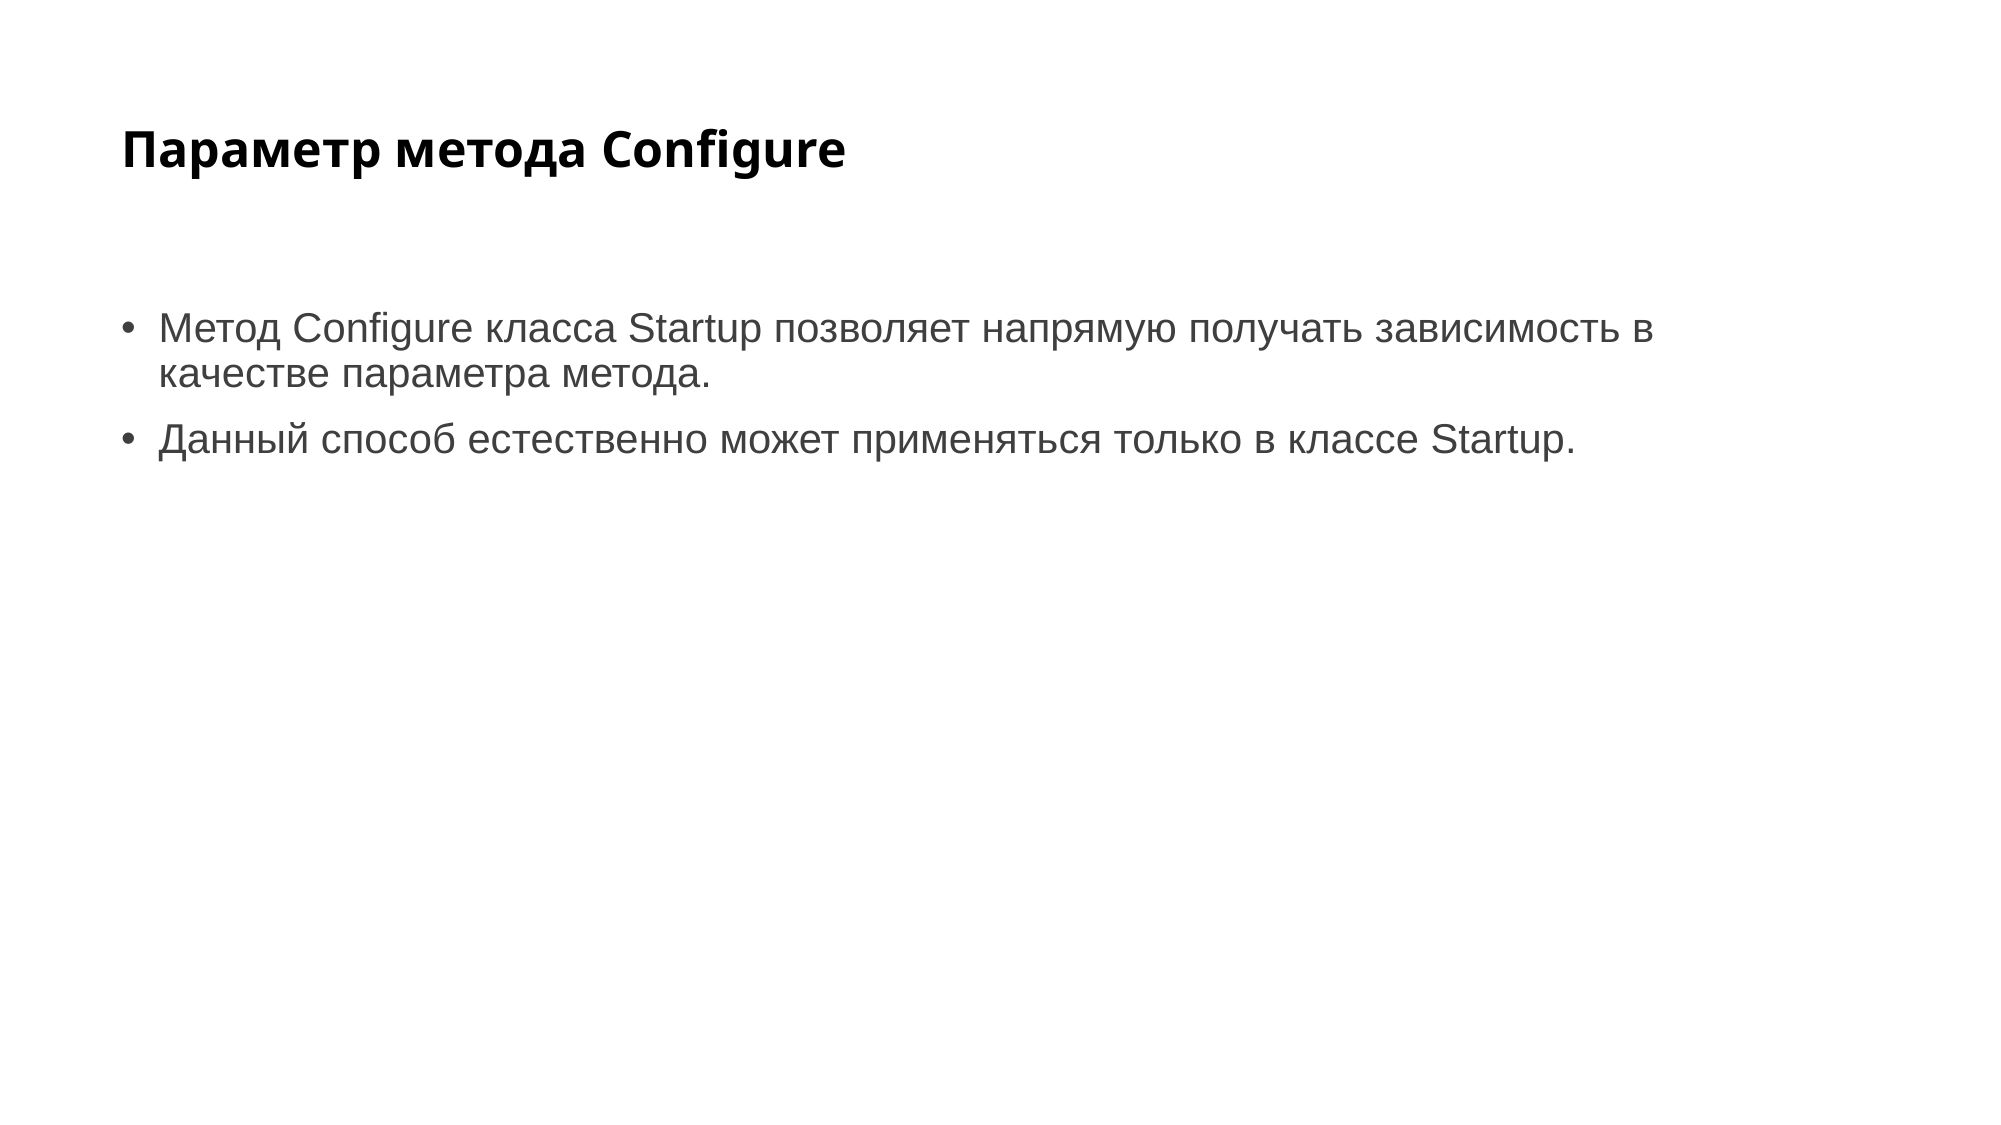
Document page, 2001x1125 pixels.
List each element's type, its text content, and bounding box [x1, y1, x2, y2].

title Параметр метода Configure [106, 42, 1832, 260]
list Метод Configure класса Startup позволяет напрямую получать зависимость в качестве параметра метода. Данный способ естественно может применяться только в классе Startup. [106, 299, 1832, 1014]
